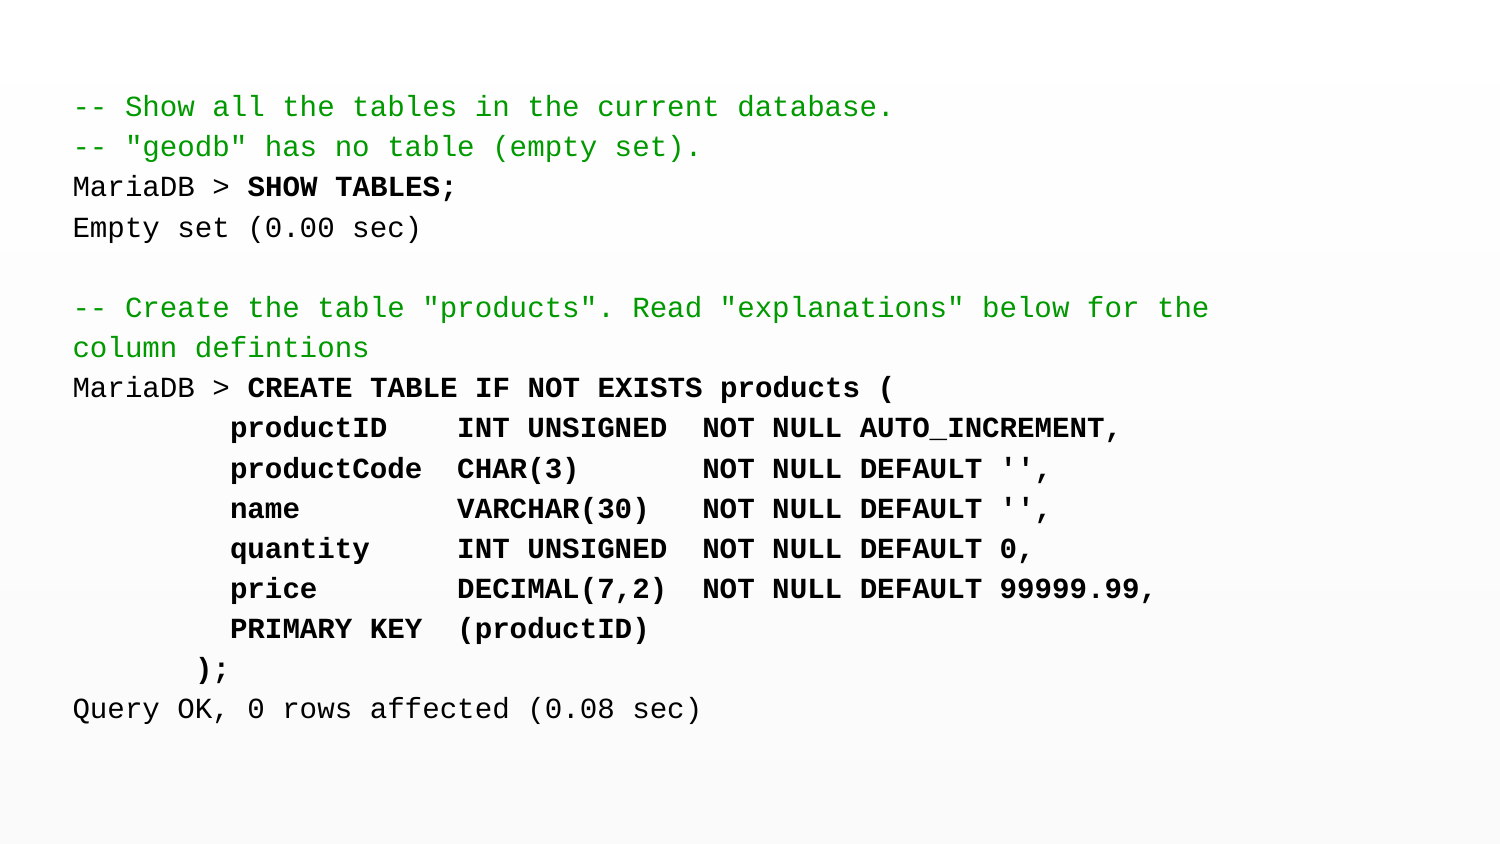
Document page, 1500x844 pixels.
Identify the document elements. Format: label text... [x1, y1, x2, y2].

text_box -- Show all the tables in the current database. -- "geodb" has no table (empty set). MariaDB > SHOW TABLES; Empty set (0.00 sec) -- Create the table "products". Read "explanations" below for the column defintions MariaDB > CREATE TABLE IF NOT EXISTS products ( productID INT UNSIGNED NOT NULL AUTO_INCREMENT, productCode CHAR(3) NOT NULL DEFAULT '', name VARCHAR(30) NOT NULL DEFAULT '', quantity INT UNSIGNED NOT NULL DEFAULT 0, price DECIMAL(7,2) NOT NULL DEFAULT 99999.99, PRIMARY KEY (productID) ); Query OK, 0 rows affected (0.08 sec) [61, 76, 1334, 716]
